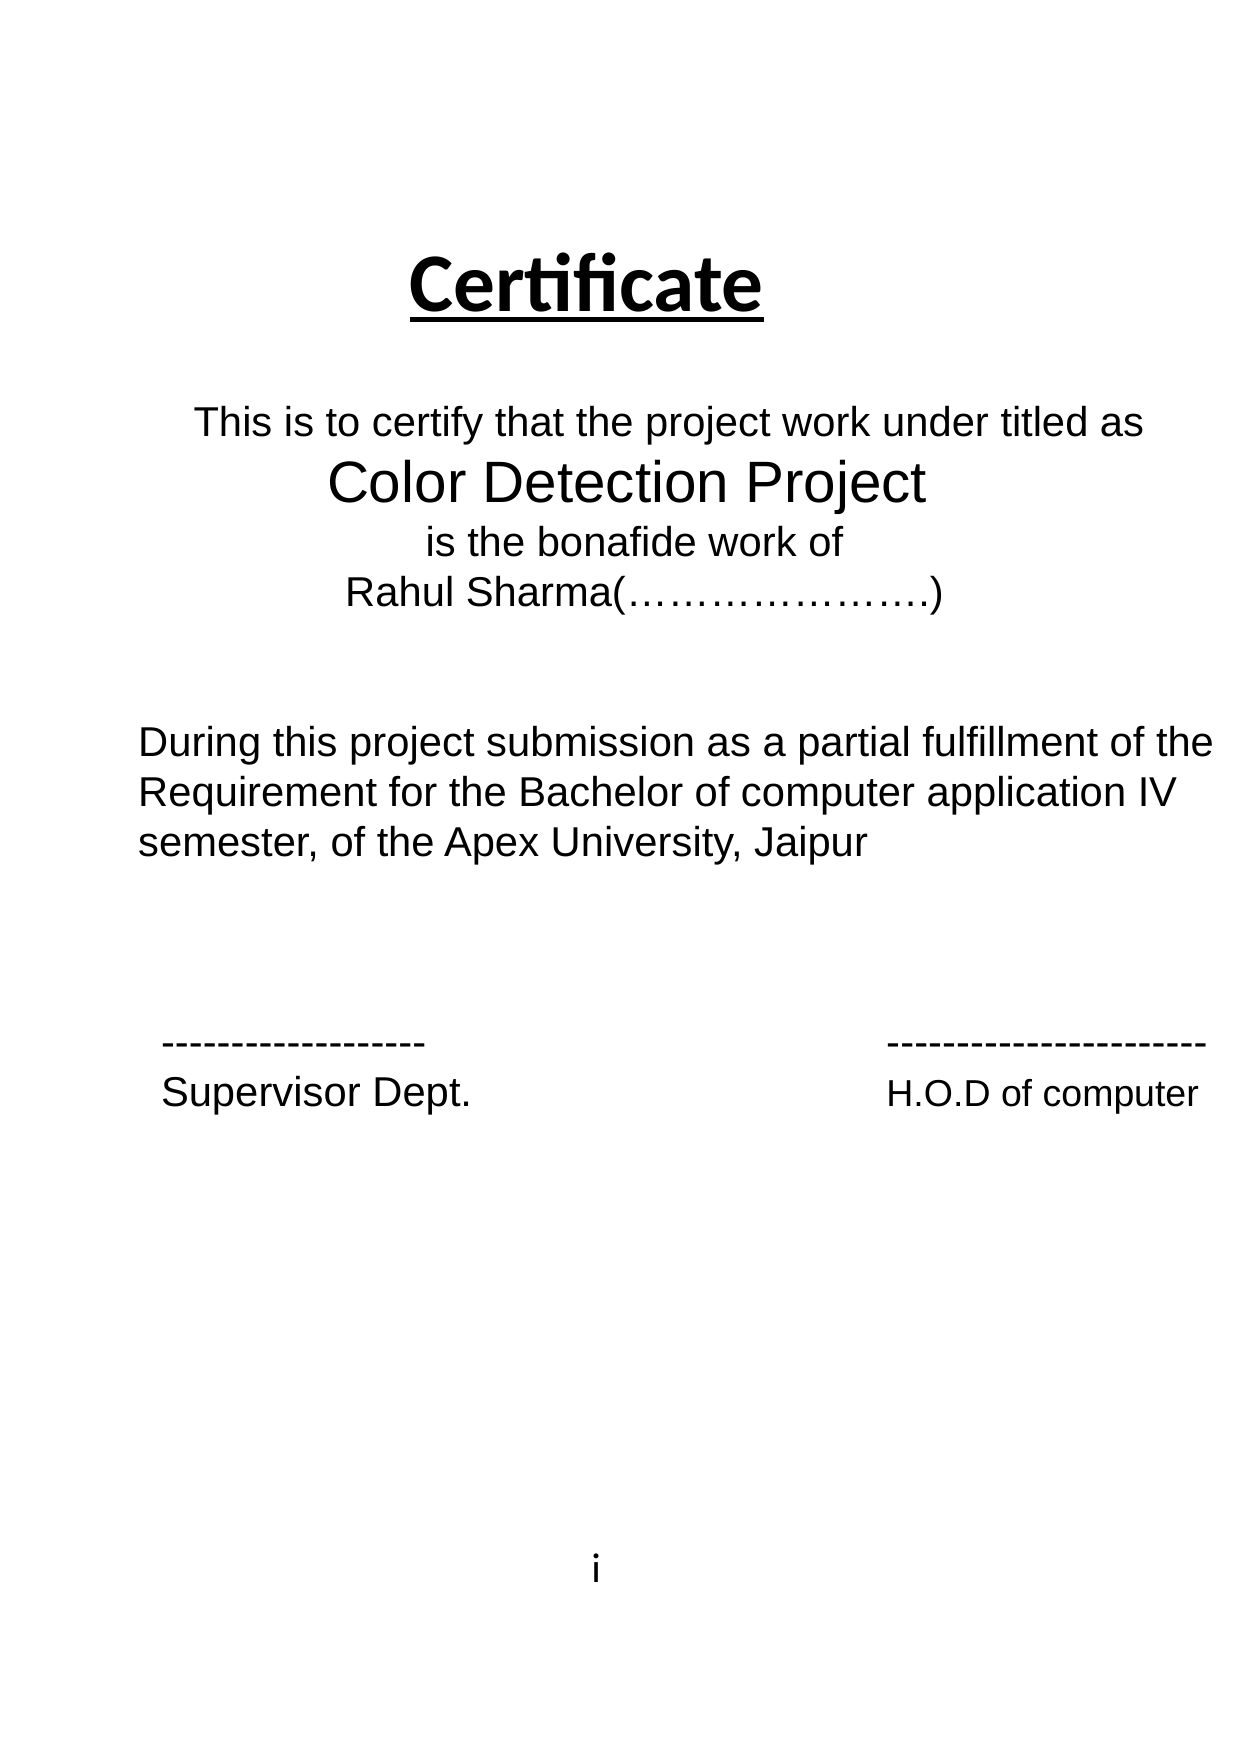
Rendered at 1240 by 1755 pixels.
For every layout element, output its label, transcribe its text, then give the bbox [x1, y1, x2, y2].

text_box i [519, 1533, 683, 1598]
text_box Certificate [282, 220, 958, 336]
text_box This is to certify that the project work under titled as Color Detection Project is the bonafide work of Rahul Sharma(………………….) During this project submission as a partial fulfillment of the Requirement for the Bachelor of computer application IV semester, of the Apex University, Jaipur ------------------- ----------------------- Supervisor Dept. H.O.D of computer [123, 387, 1233, 1173]
